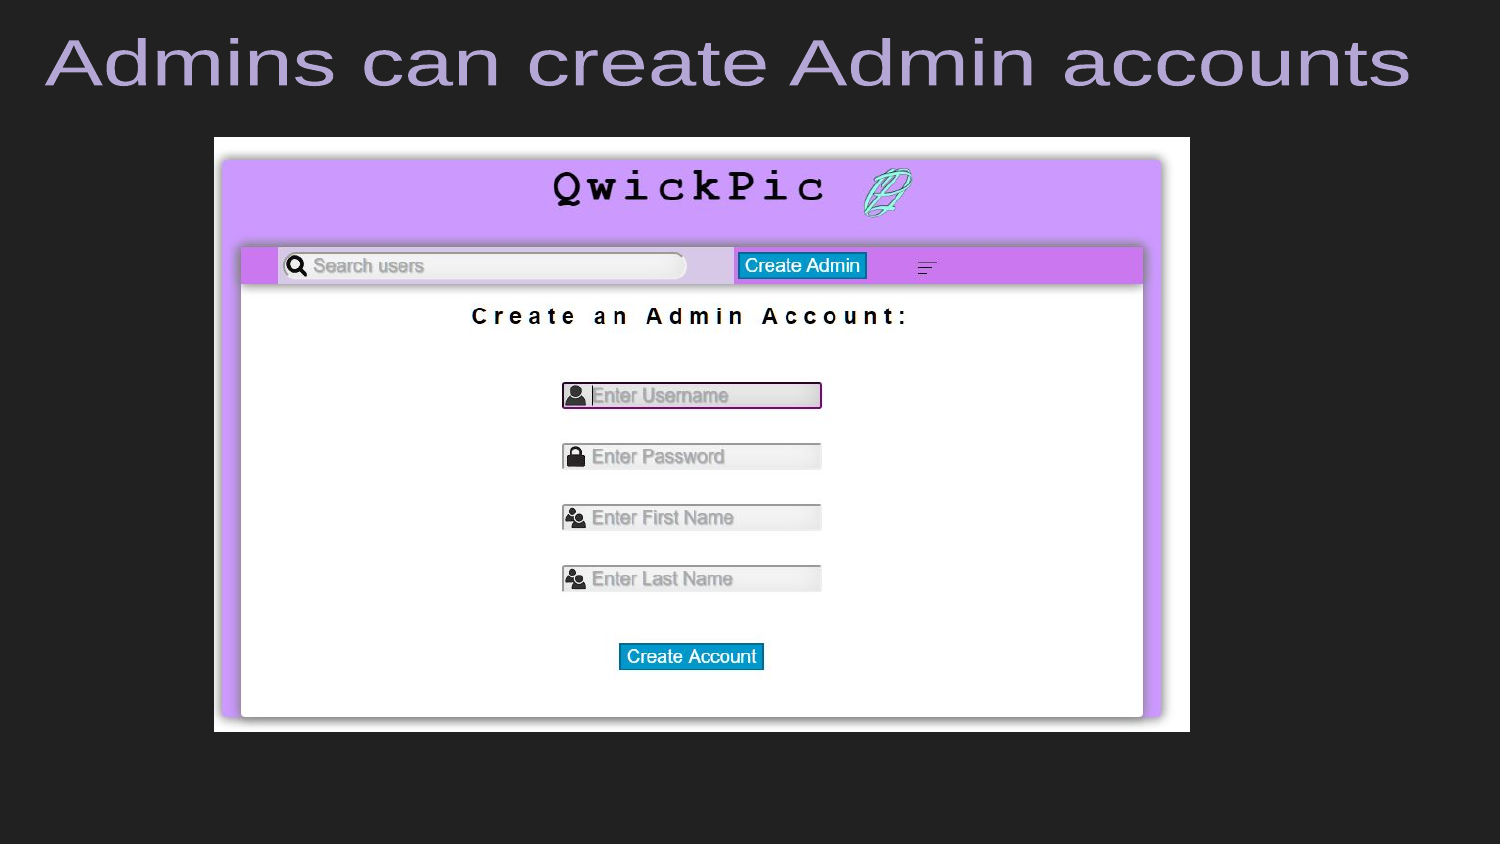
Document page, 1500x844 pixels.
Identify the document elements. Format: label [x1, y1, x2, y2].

picture [213, 137, 1190, 732]
